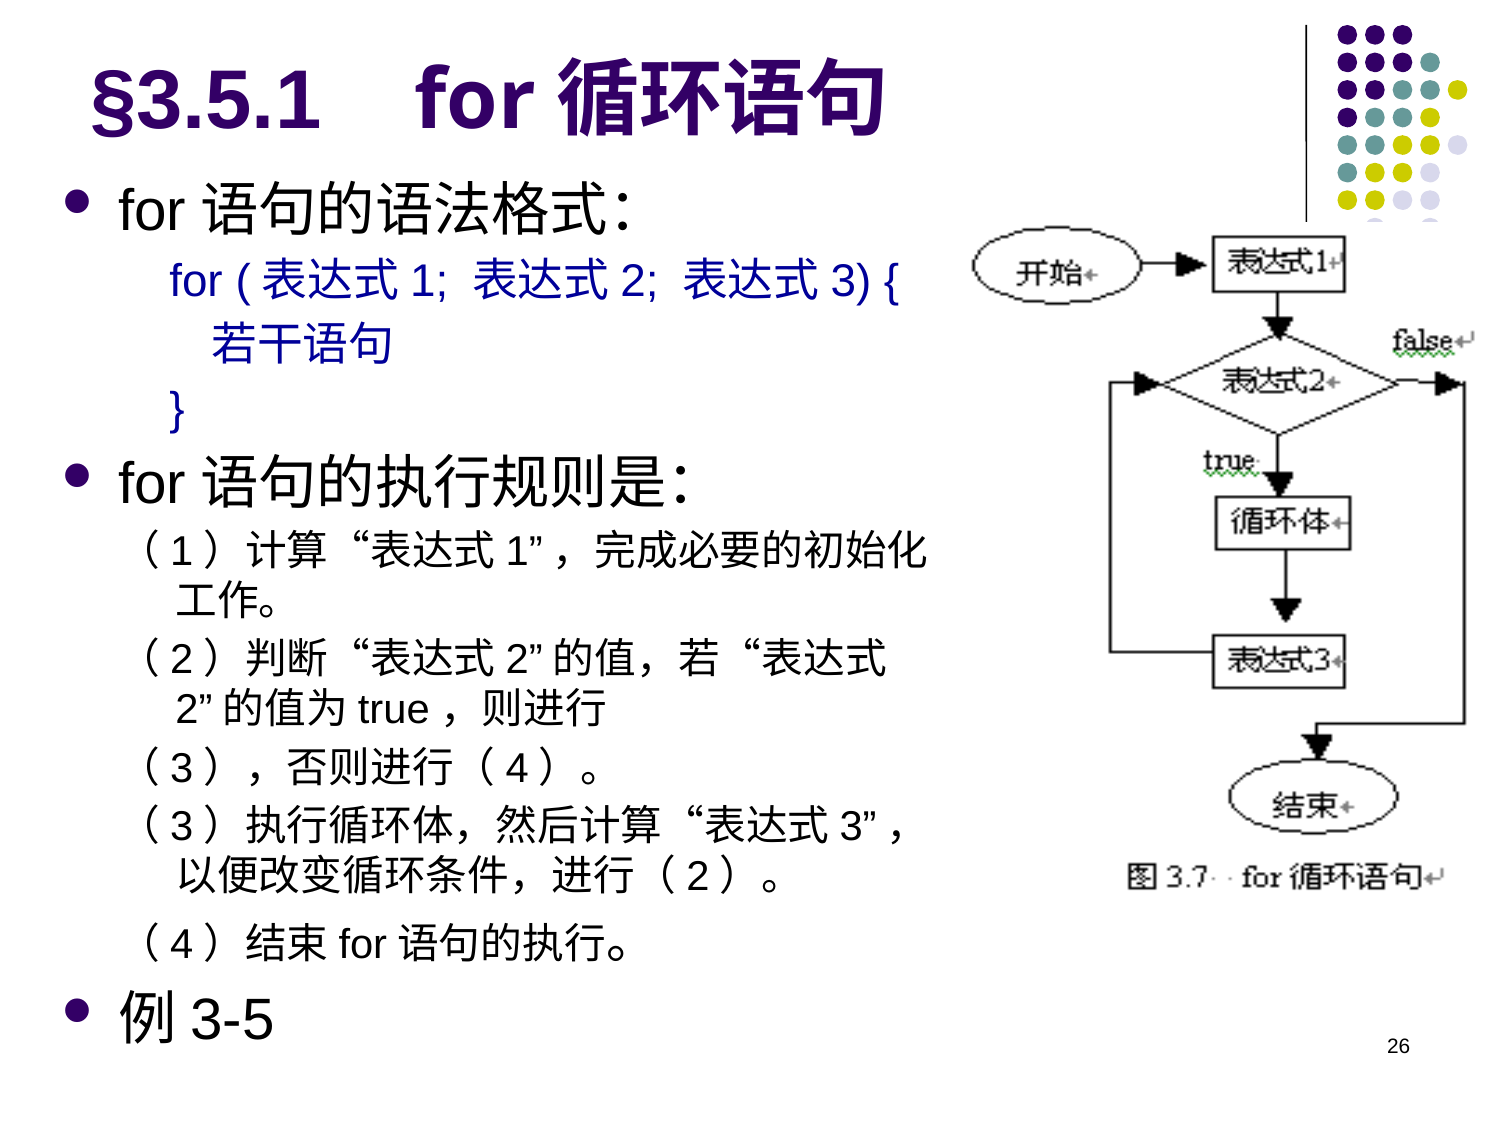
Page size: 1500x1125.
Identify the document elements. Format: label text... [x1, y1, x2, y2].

list for语句的语法格式： for (表达式1; 表达式2; 表达式3) { 若干语句 } for语句的执行规则是： （1）计算“表达式1”，完成必要的初始化工作。 （2）判断“表达式2”的值，若“表达式2”的值为true，则进行 （3），否则进行（4）。 （3）执行循环体，然后计算“表达式3”，以便改变循环条件，进行（2）。 （4）结束for语句的执行。 例3-5 [46, 163, 962, 1067]
slide_number 26 [1074, 1024, 1426, 1101]
title §3.5.1 for循环语句 [74, 19, 1313, 153]
picture [962, 222, 1500, 914]
